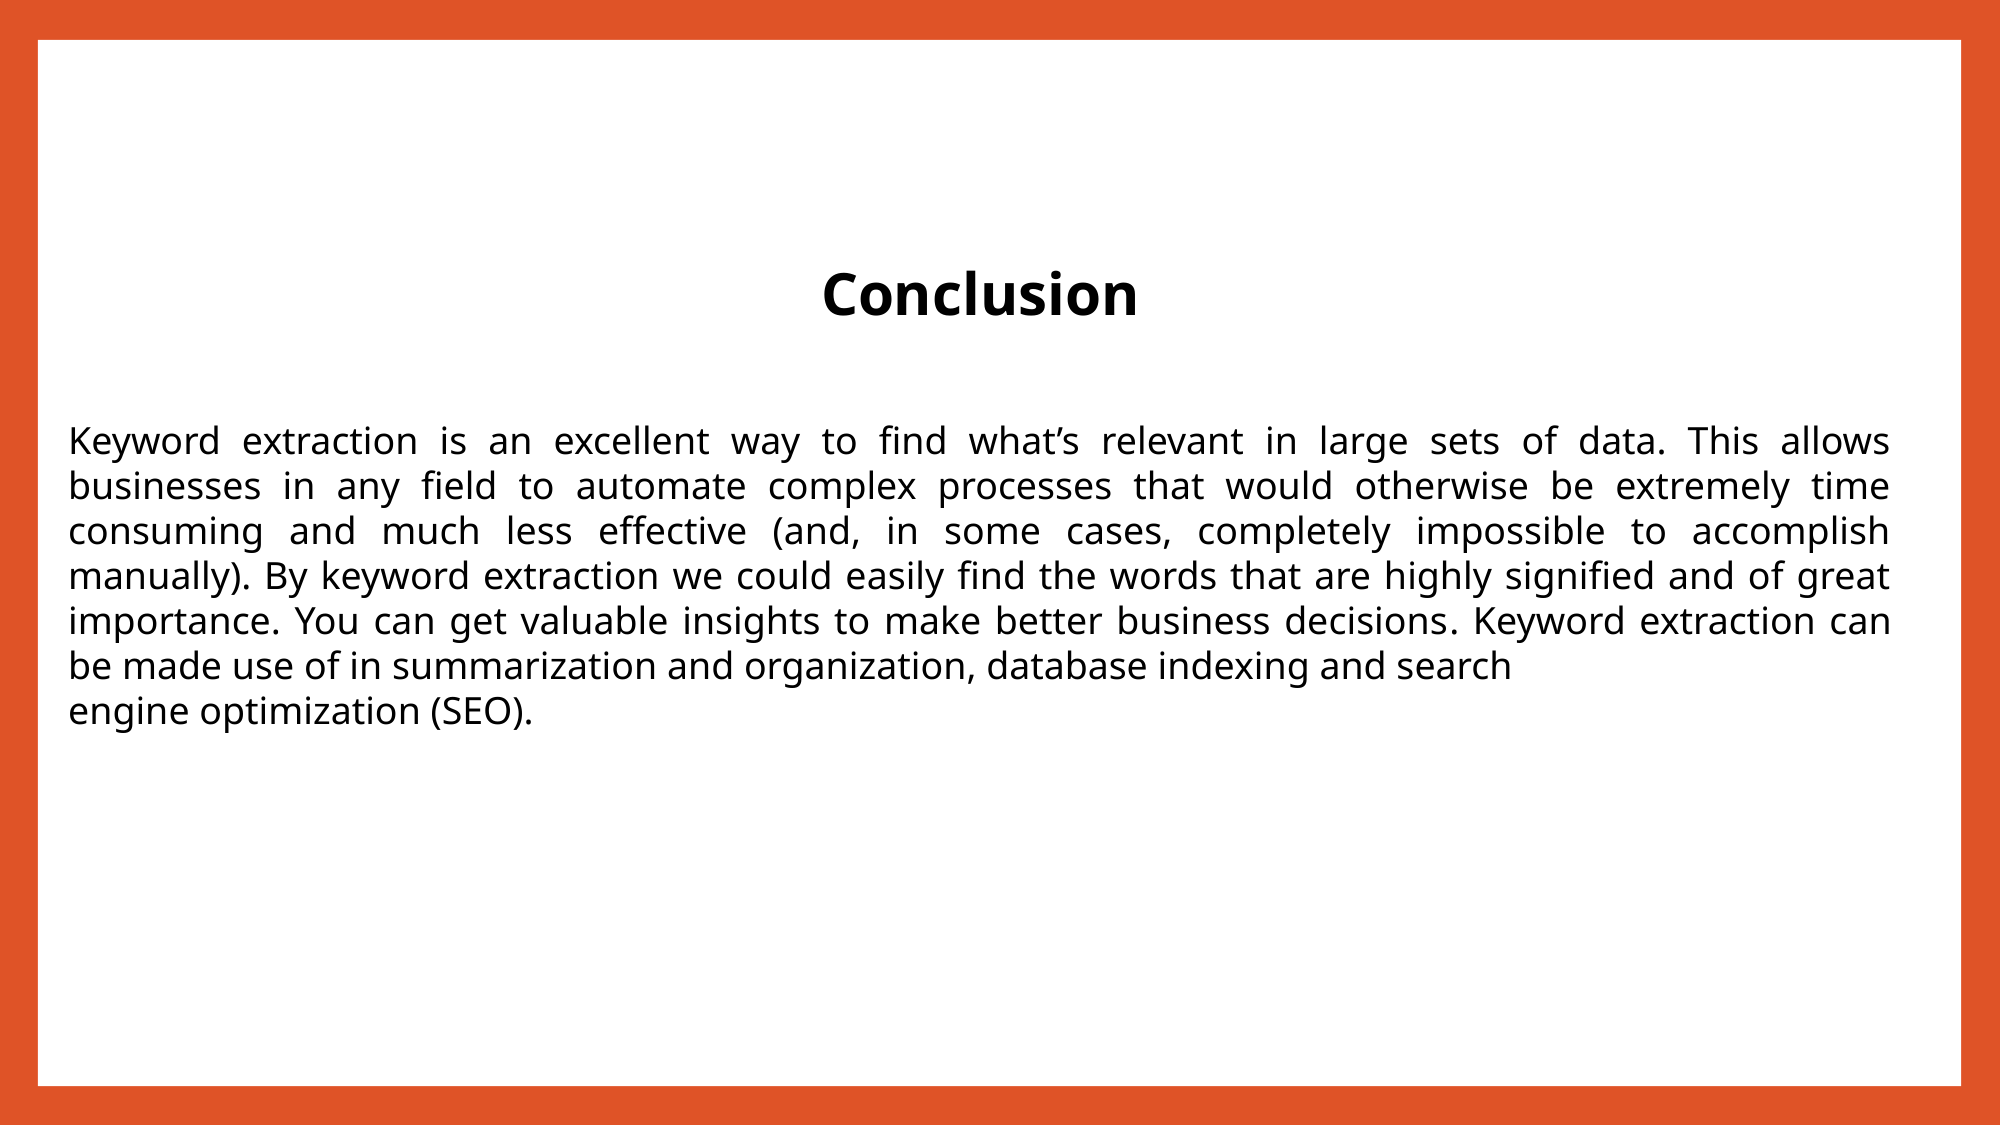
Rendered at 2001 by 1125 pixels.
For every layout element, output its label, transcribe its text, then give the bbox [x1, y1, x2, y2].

text_box Conclusion Keyword extraction is an excellent way to find what’s relevant in large sets of data. This allows businesses in any field to automate complex processes that would otherwise be extremely time consuming and much less effective (and, in some cases, completely impossible to accomplish manually). By keyword extraction we could easily find the words that are highly signified and of great importance. You can get valuable insights to make better business decisions. Keyword extraction can be made use of in summarization and organization, database indexing and search engine optimization (SEO). [53, 249, 1907, 740]
